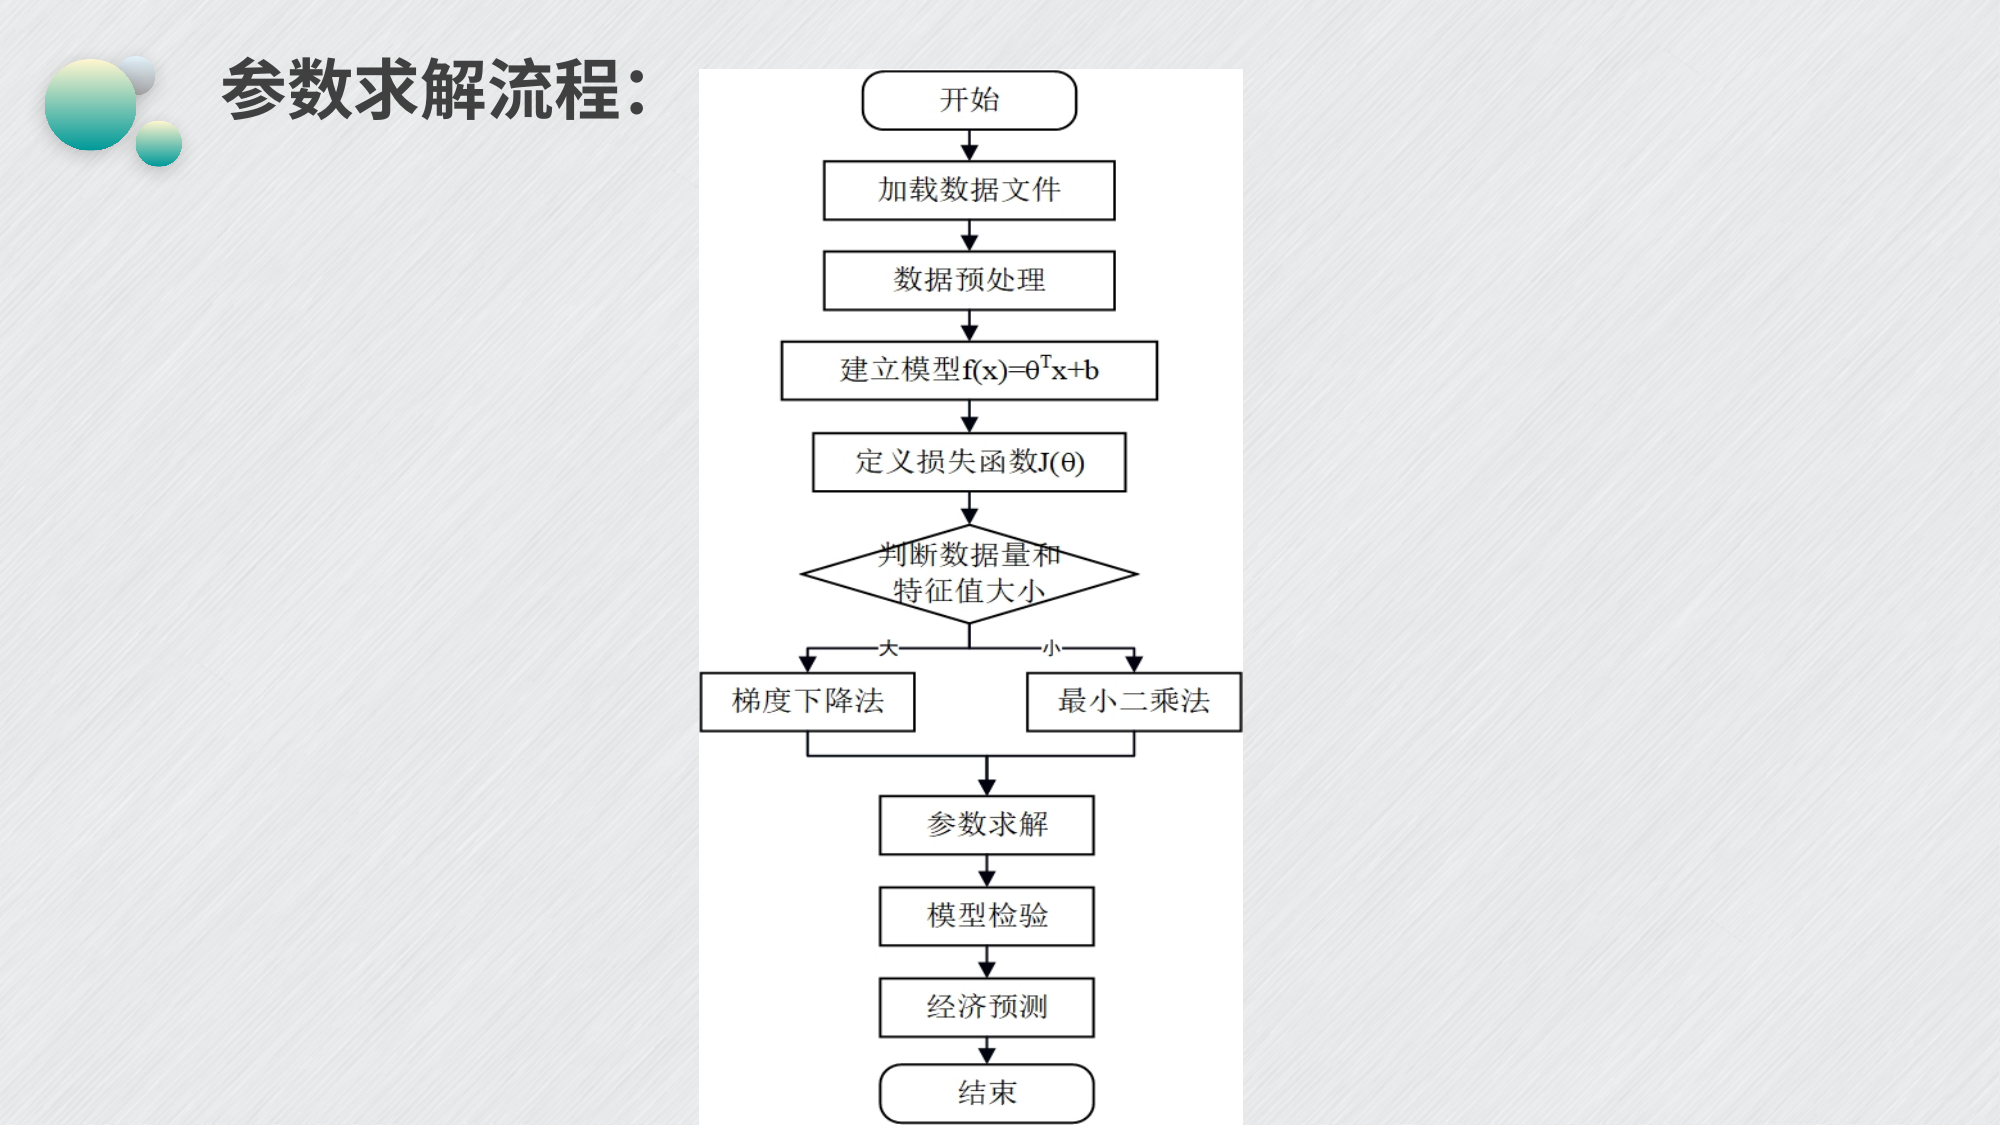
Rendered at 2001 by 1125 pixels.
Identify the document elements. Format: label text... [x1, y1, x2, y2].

title 参数求解流程： [205, 49, 1521, 138]
picture [699, 69, 1243, 1125]
